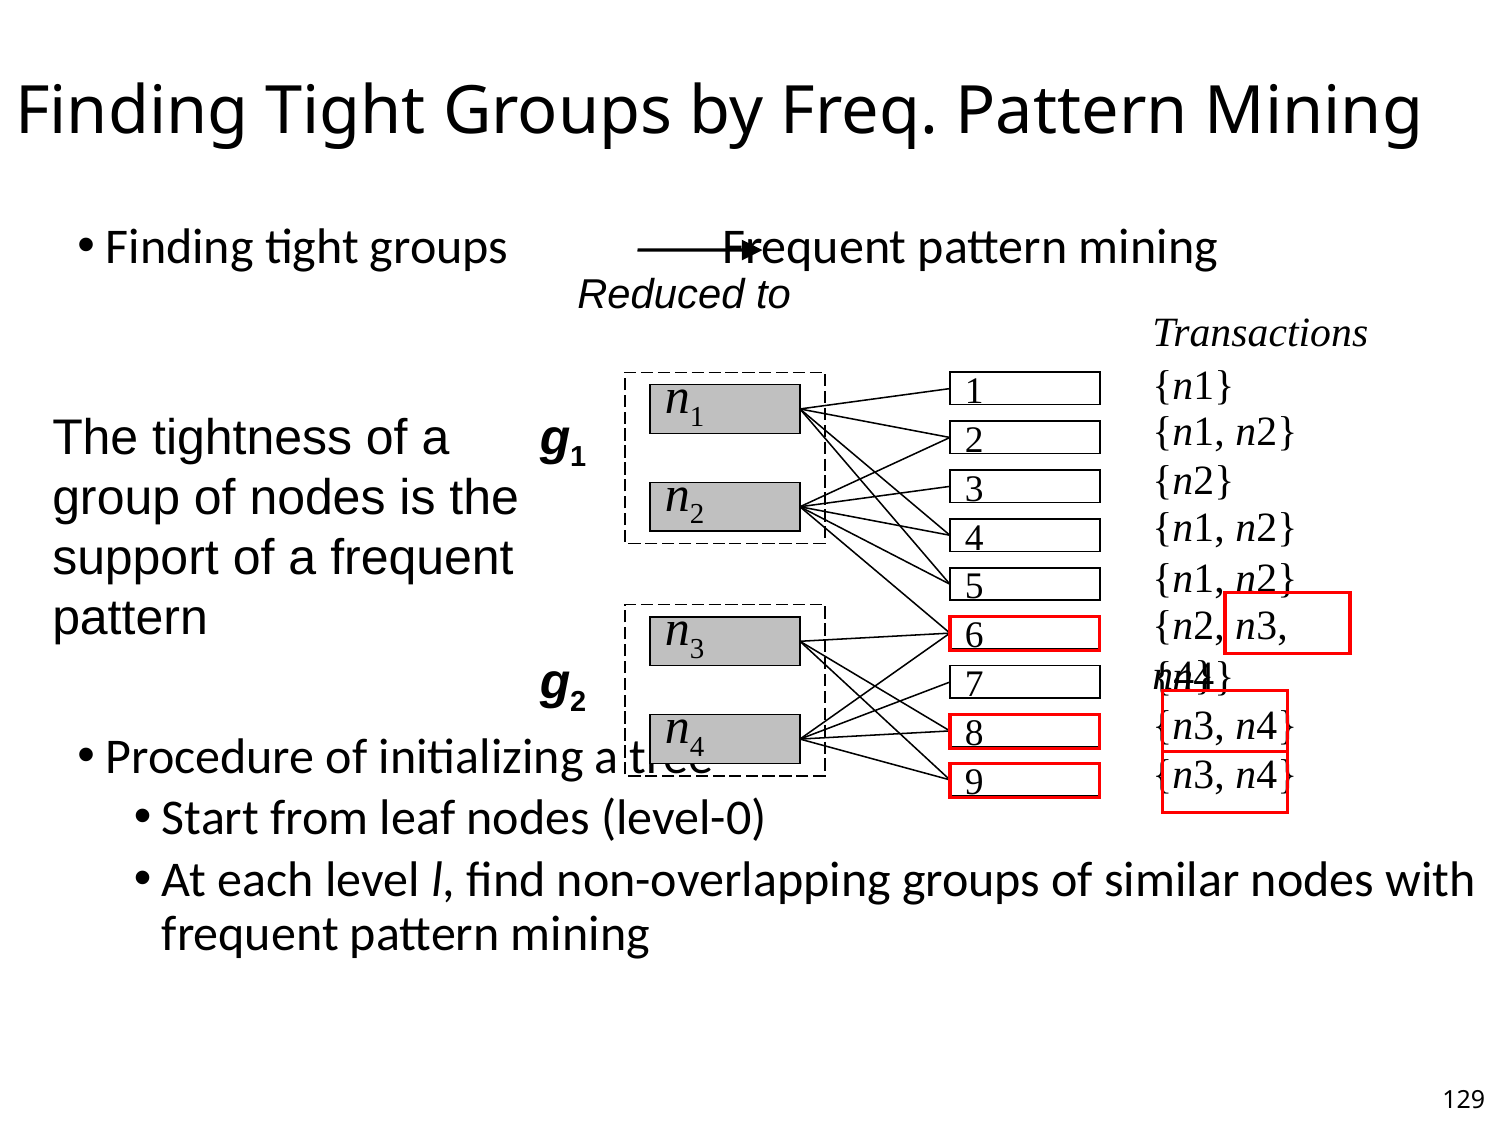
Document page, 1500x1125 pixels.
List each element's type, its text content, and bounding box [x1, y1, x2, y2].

title Finding Tight Groups by Freq. Pattern Mining [0, 62, 1500, 163]
text_box 129 [1187, 1062, 1500, 1125]
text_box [37, 249, 1475, 813]
list Finding tight groups Frequent pattern mining Procedure of initializing a tree Start from leaf nodes (level-0) At each level l, find non-overlapping groups of similar nodes with frequent pattern mining [62, 212, 1500, 1063]
